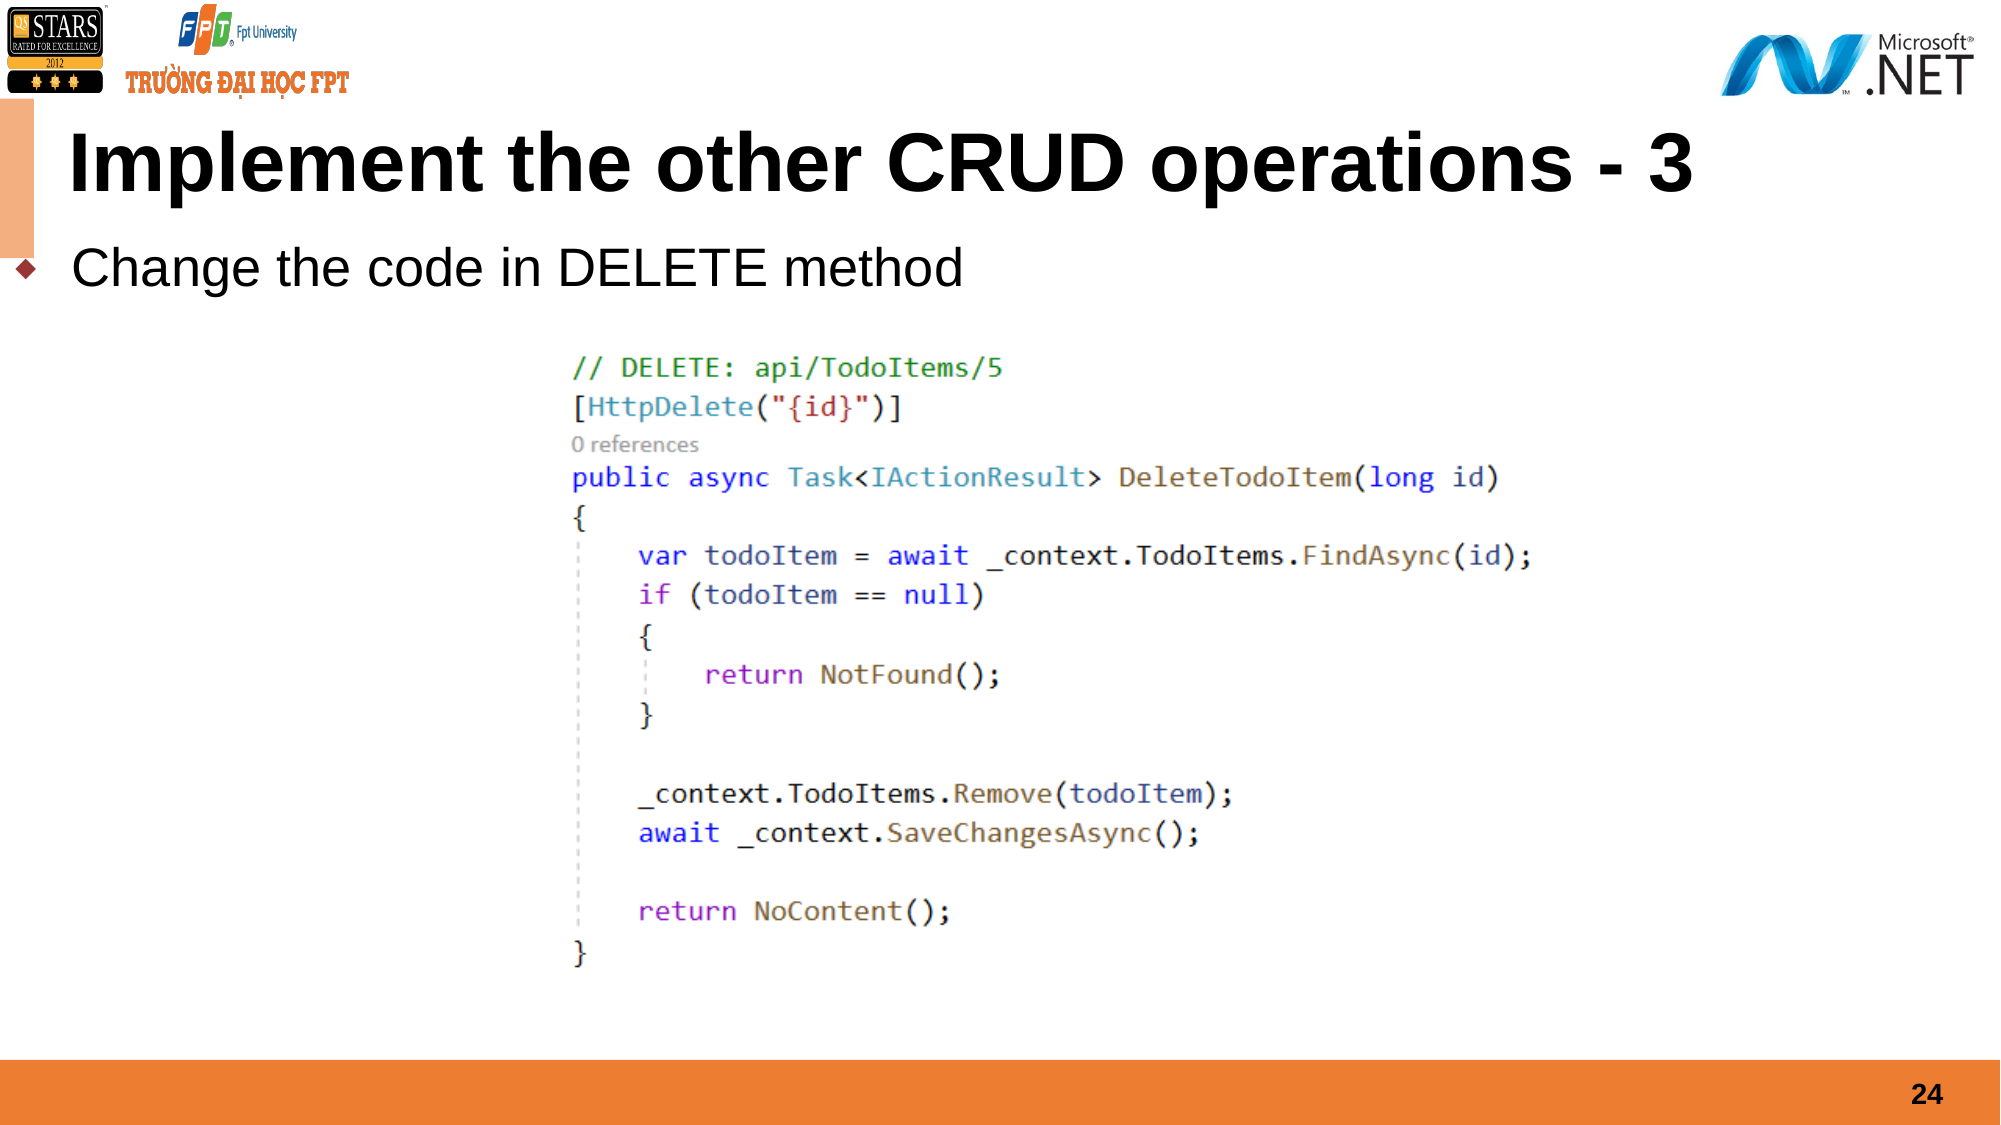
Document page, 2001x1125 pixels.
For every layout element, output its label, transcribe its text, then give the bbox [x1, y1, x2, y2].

picture [1685, 0, 2001, 129]
list Change the code in DELETE method [0, 217, 2000, 1057]
title Implement the other CRUD operations - 3 [53, 111, 2000, 217]
picture [7, 4, 349, 99]
picture [561, 341, 1584, 980]
slide_number 24 [1508, 1063, 1959, 1123]
